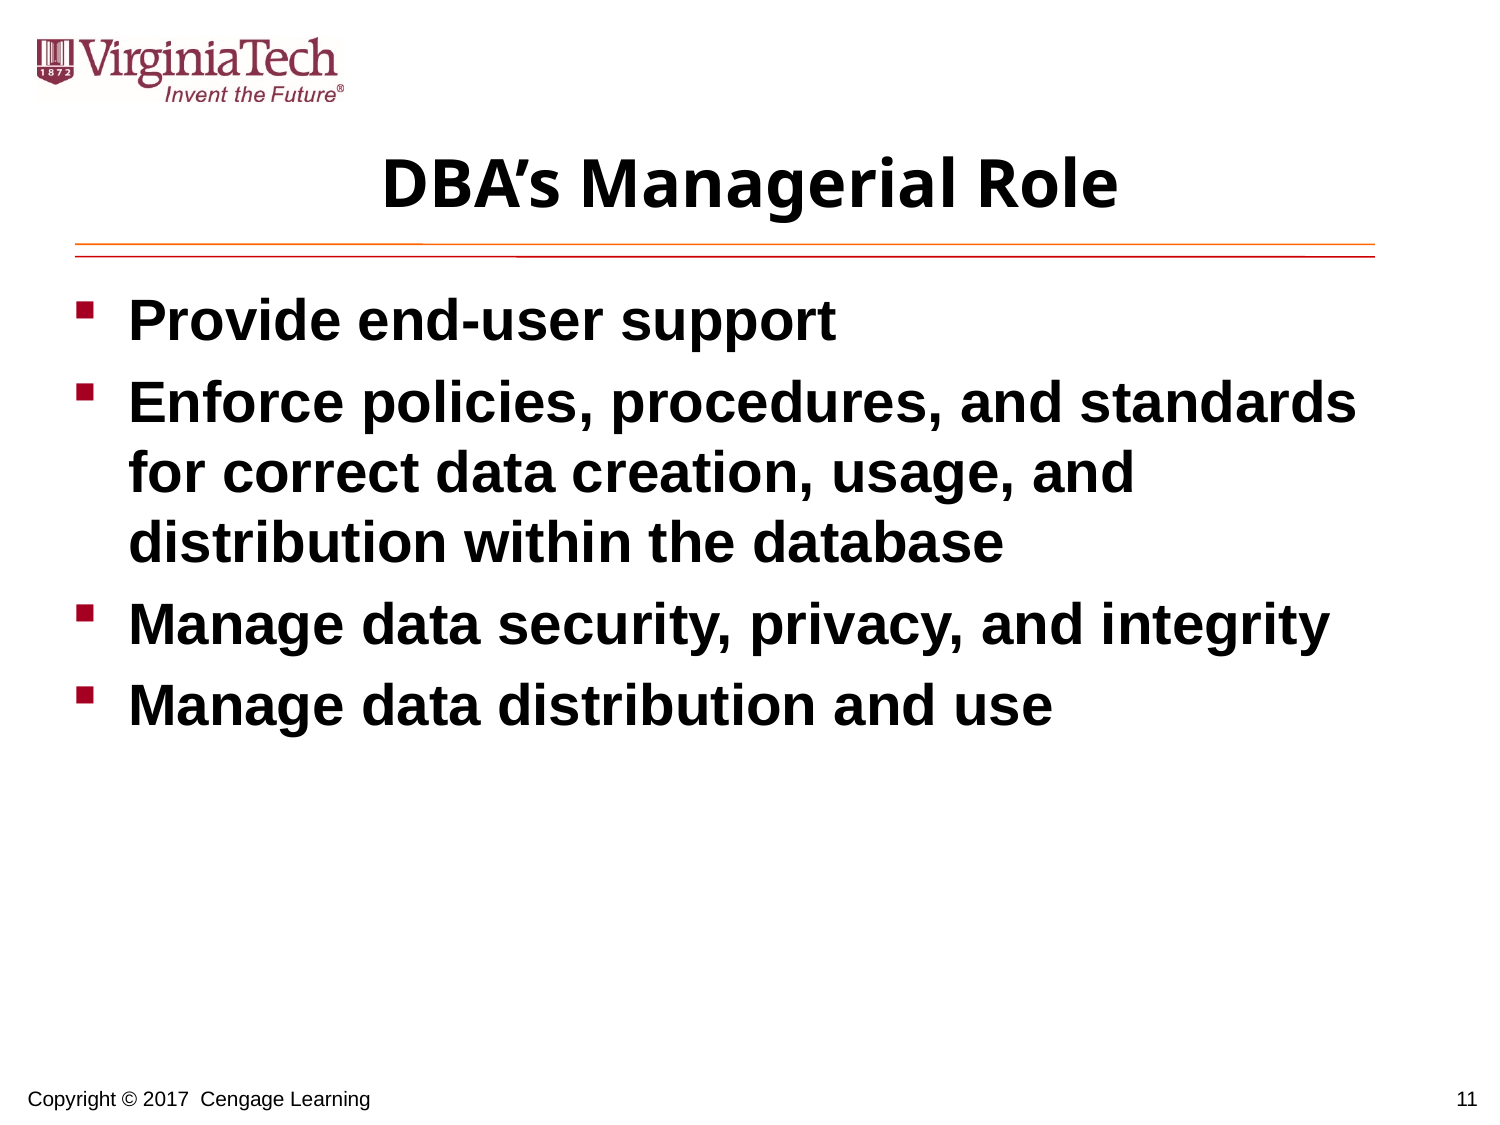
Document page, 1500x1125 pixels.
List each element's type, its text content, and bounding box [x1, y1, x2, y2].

text_box Copyright © 2017 Cengage Learning [12, 1078, 488, 1116]
title DBA’s Managerial Role [244, 87, 1257, 275]
picture [37, 37, 344, 102]
list Provide end-user support Enforce policies, procedures, and standards for correct data creation, usage, and distribution within the database Manage data security, privacy, and integrity Manage data distribution and use [56, 275, 1445, 1038]
text_box 11 [1441, 1077, 1500, 1116]
